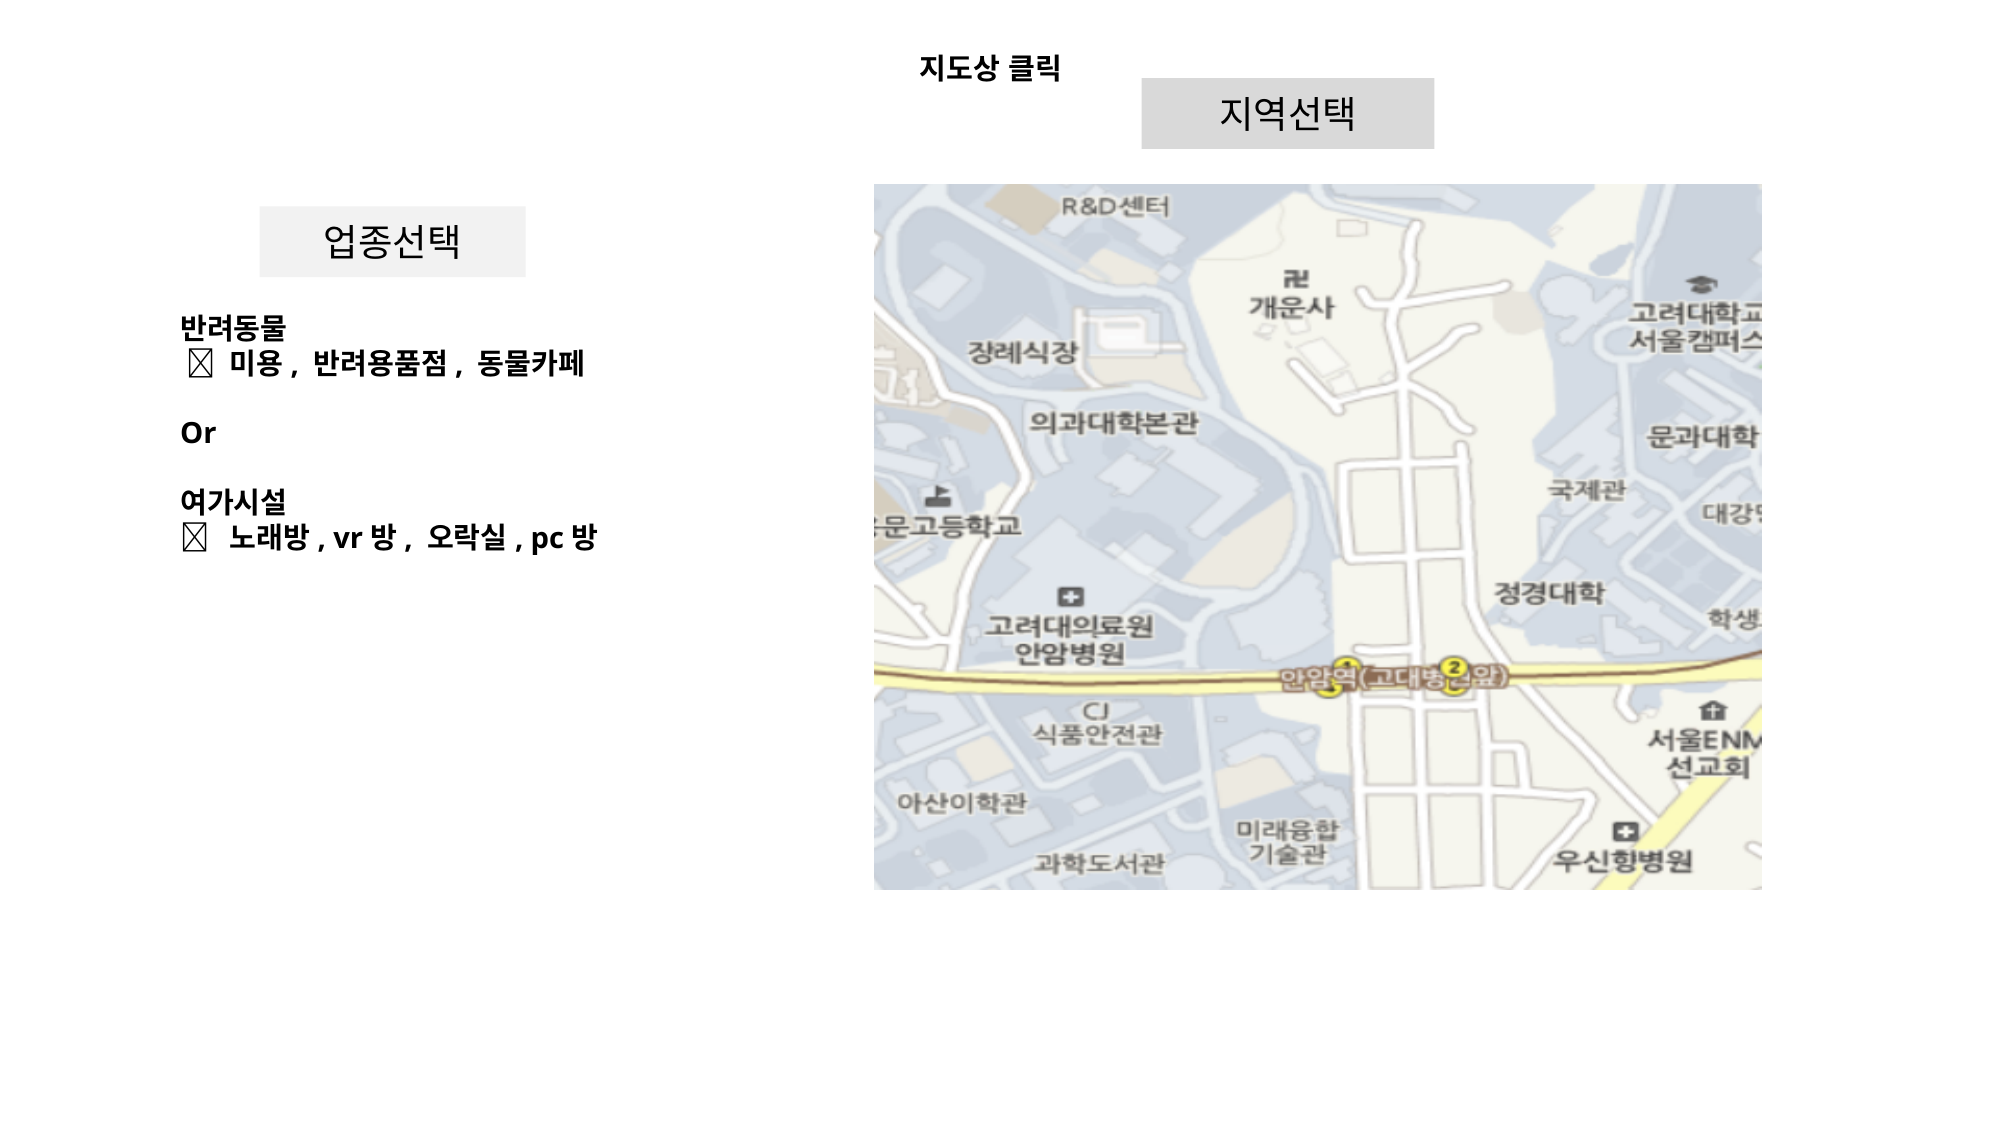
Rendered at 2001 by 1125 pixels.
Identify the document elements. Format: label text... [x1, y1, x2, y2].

text_box 지도상 클릭 [904, 42, 1440, 93]
text_box 지역선택 [1141, 93, 1435, 150]
text_box 업종선택 [259, 205, 527, 278]
text_box 반려동물  미용, 반려용품점, 동물카페 Or 여가시설  노래방, vr방, 오락실, pc방 [165, 302, 764, 563]
picture [873, 184, 1762, 890]
